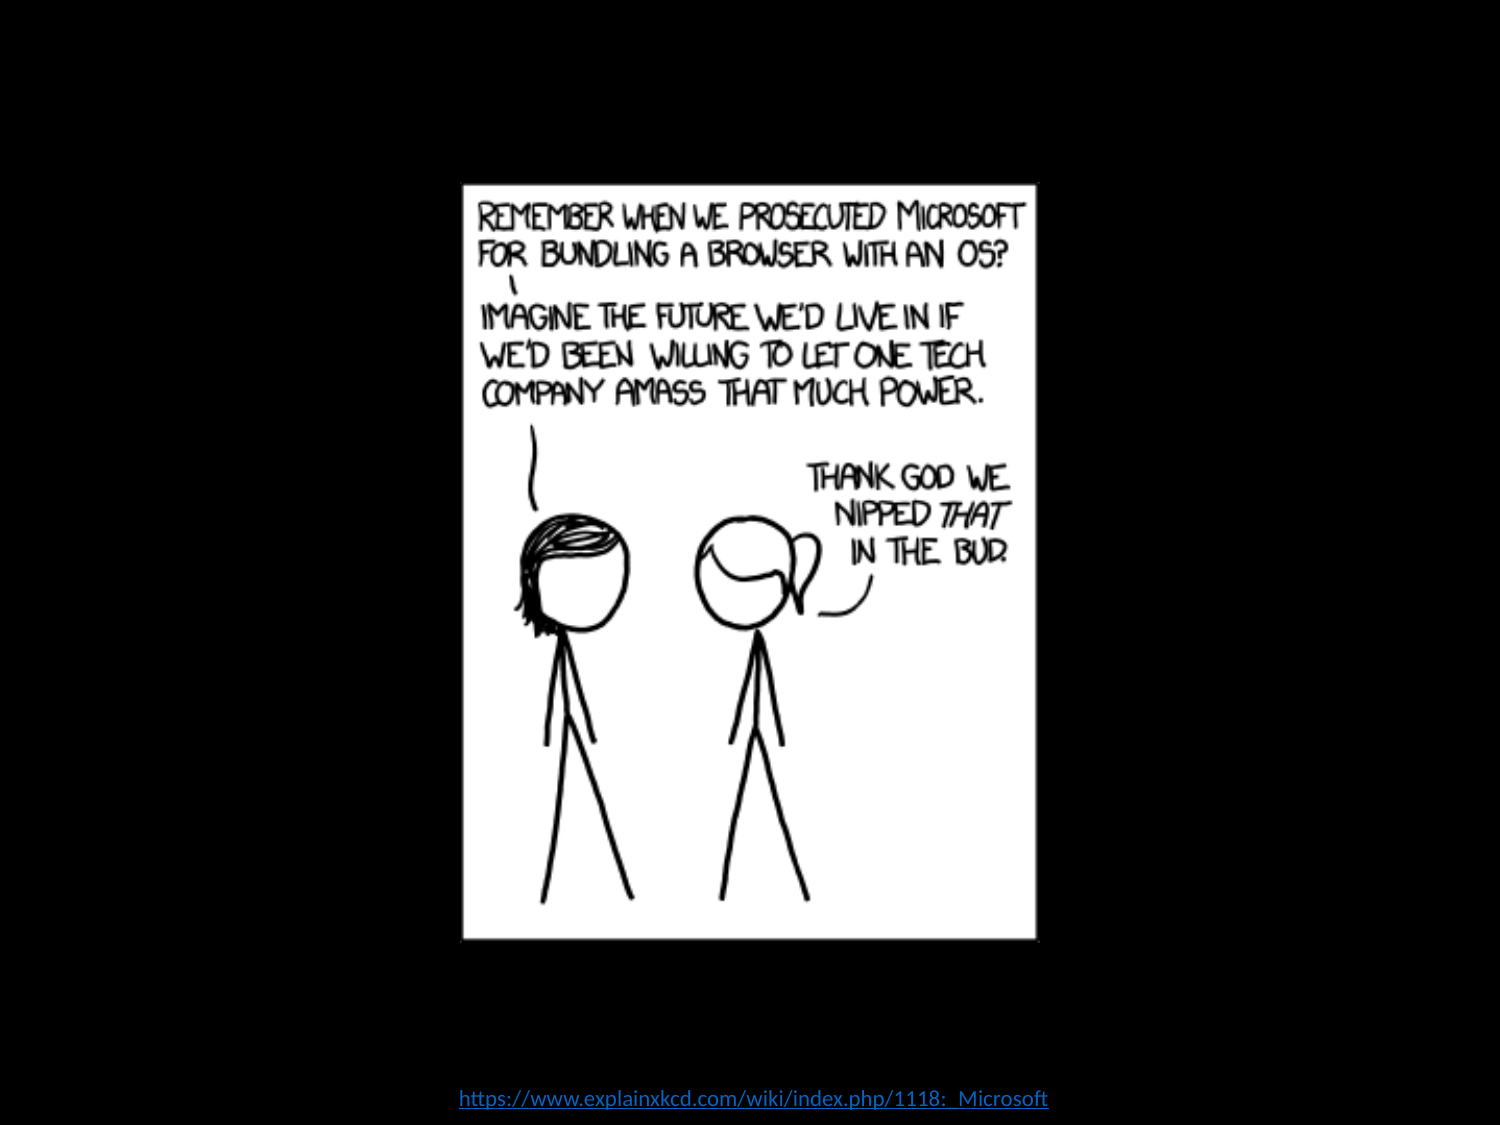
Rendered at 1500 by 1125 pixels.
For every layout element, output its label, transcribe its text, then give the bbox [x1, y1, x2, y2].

text_box https://www.explainxkcd.com/wiki/index.php/1118:_Microsoft [444, 1075, 1065, 1118]
picture [460, 182, 1040, 943]
